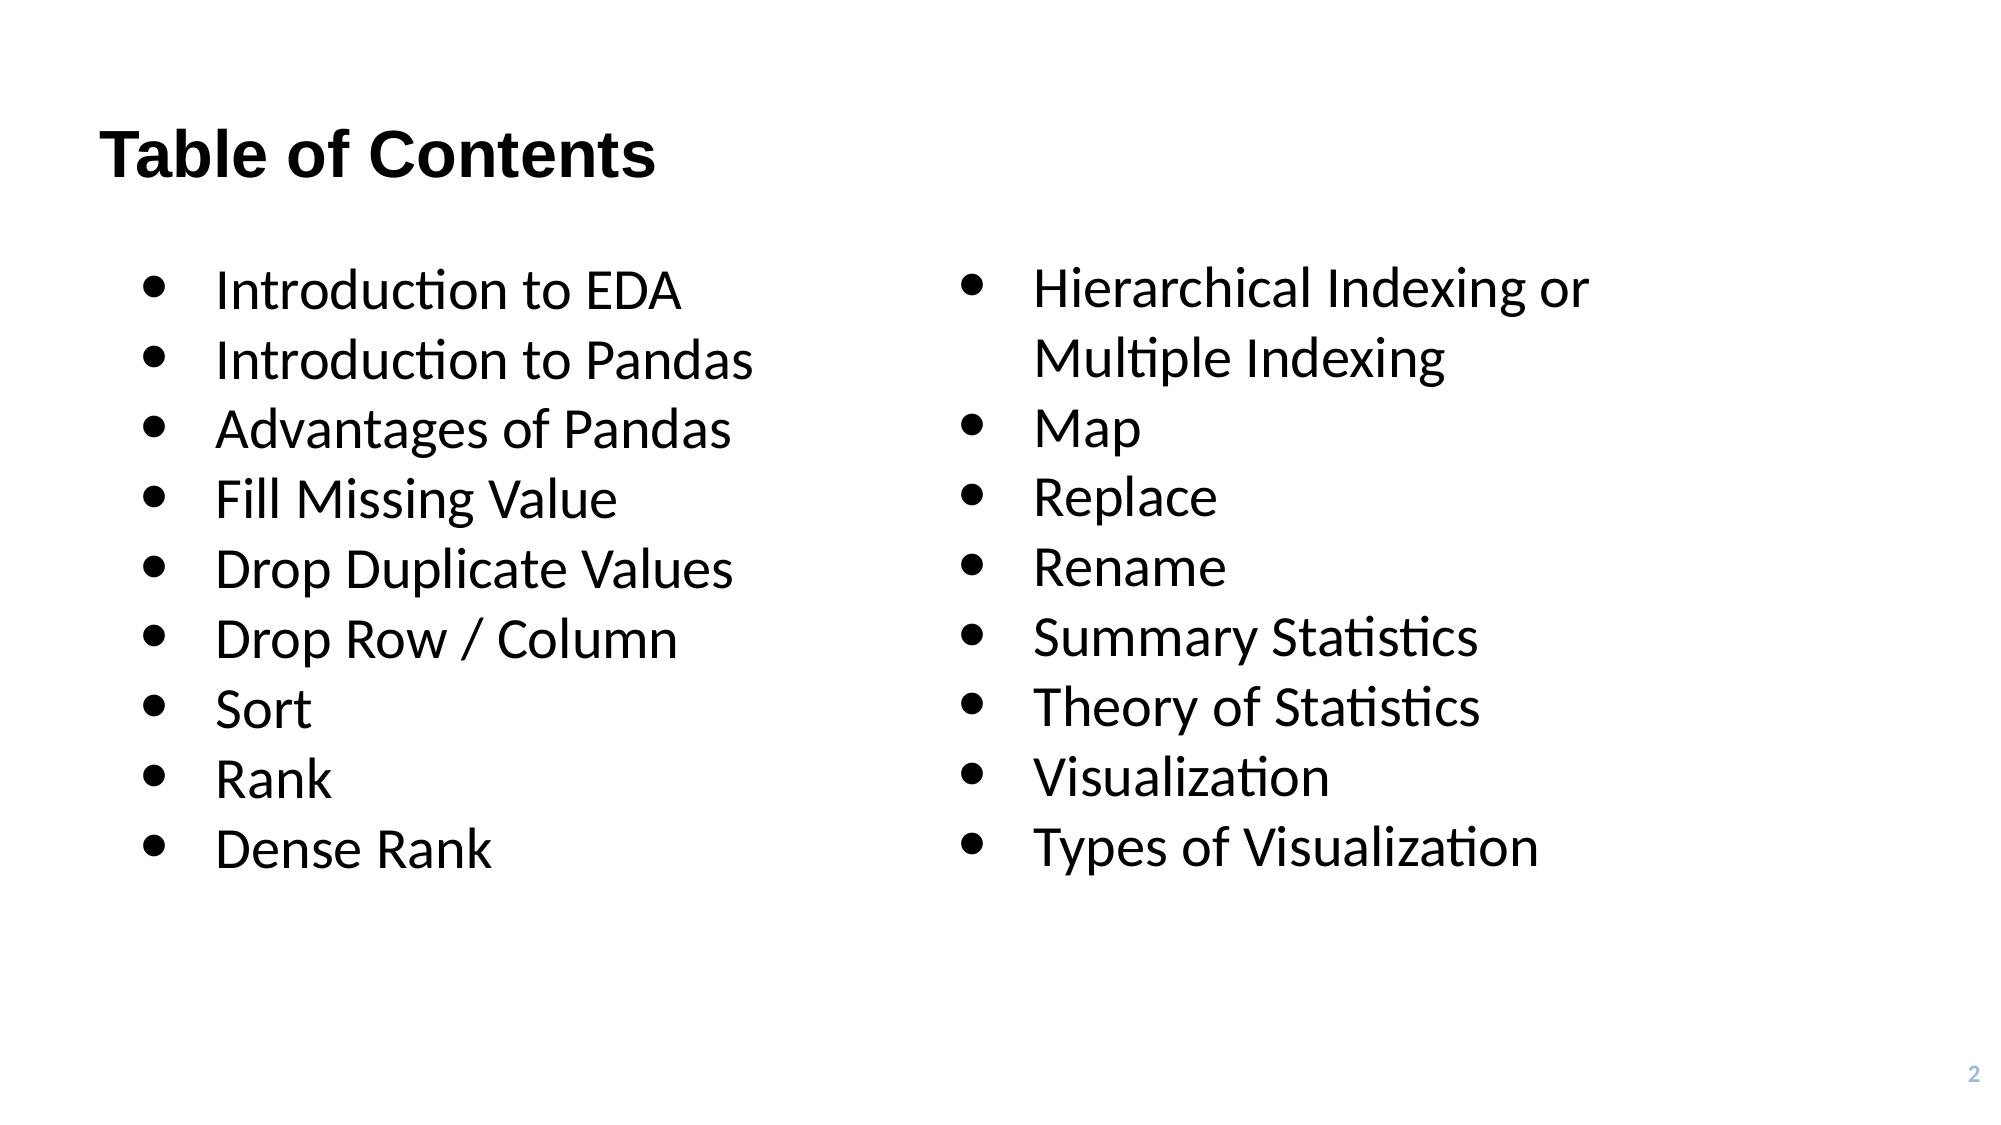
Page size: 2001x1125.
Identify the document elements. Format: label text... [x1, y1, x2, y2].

list Introduction to EDA Introduction to Pandas Advantages of Pandas Fill Missing Value Drop Duplicate Values Drop Row / Column Sort Rank Dense Rank [125, 243, 860, 972]
text_box Hierarchical Indexing or Multiple Indexing Map Replace Rename Summary Statistics Theory of Statistics Visualization Types of Visualization [943, 241, 1678, 970]
title Table of Contents [84, 125, 1651, 187]
slide_number 2 [1744, 1042, 1996, 1103]
